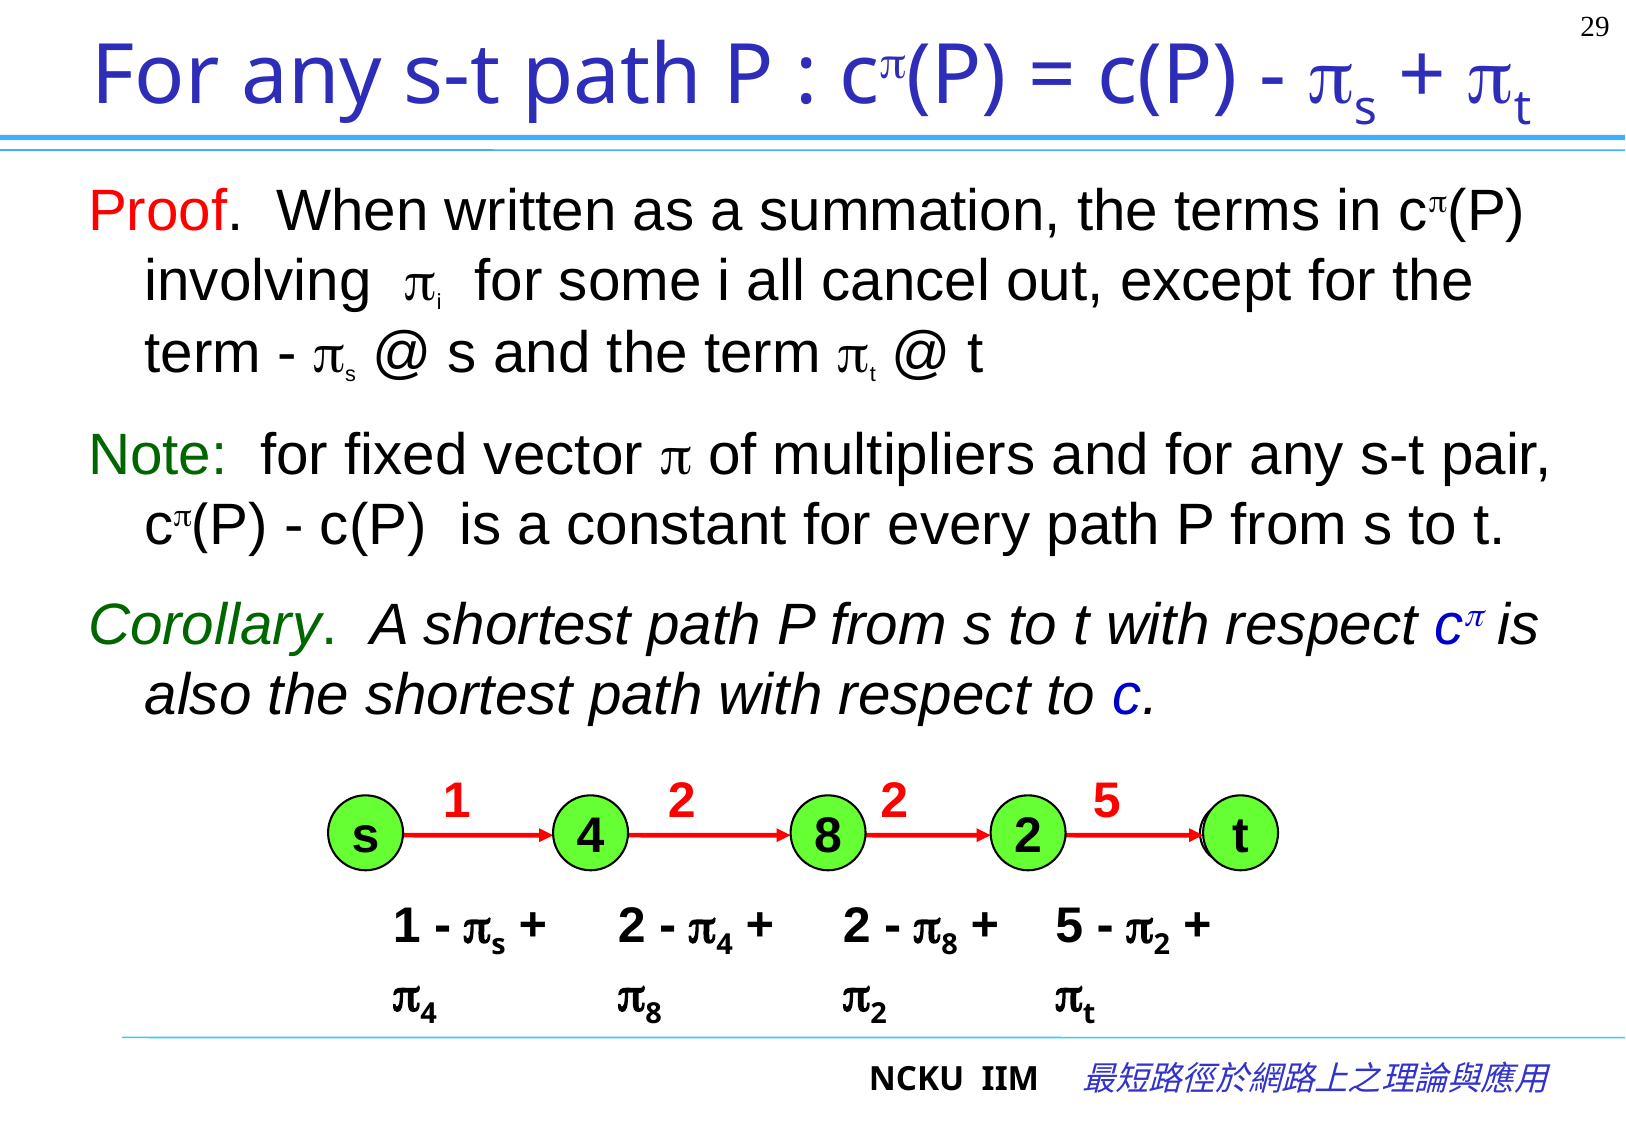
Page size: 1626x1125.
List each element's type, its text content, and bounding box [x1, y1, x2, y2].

title For any s-t path P : cp(P) = c(P) - ps + pt [30, 11, 1606, 143]
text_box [327, 759, 1279, 1022]
list Proof. When written as a summation, the terms in cp(P) involving pi for some i all cancel out, except for the term - ps @ s and the term pt @ t Note: for fixed vector p of multipliers and for any s-t pair, cp(P) - c(P) is a constant for every path P from s to t. Corollary. A shortest path P from s to t with respect cp is also the shortest path with respect to c. [73, 164, 1606, 1023]
slide_number 29 [1489, 0, 1625, 75]
